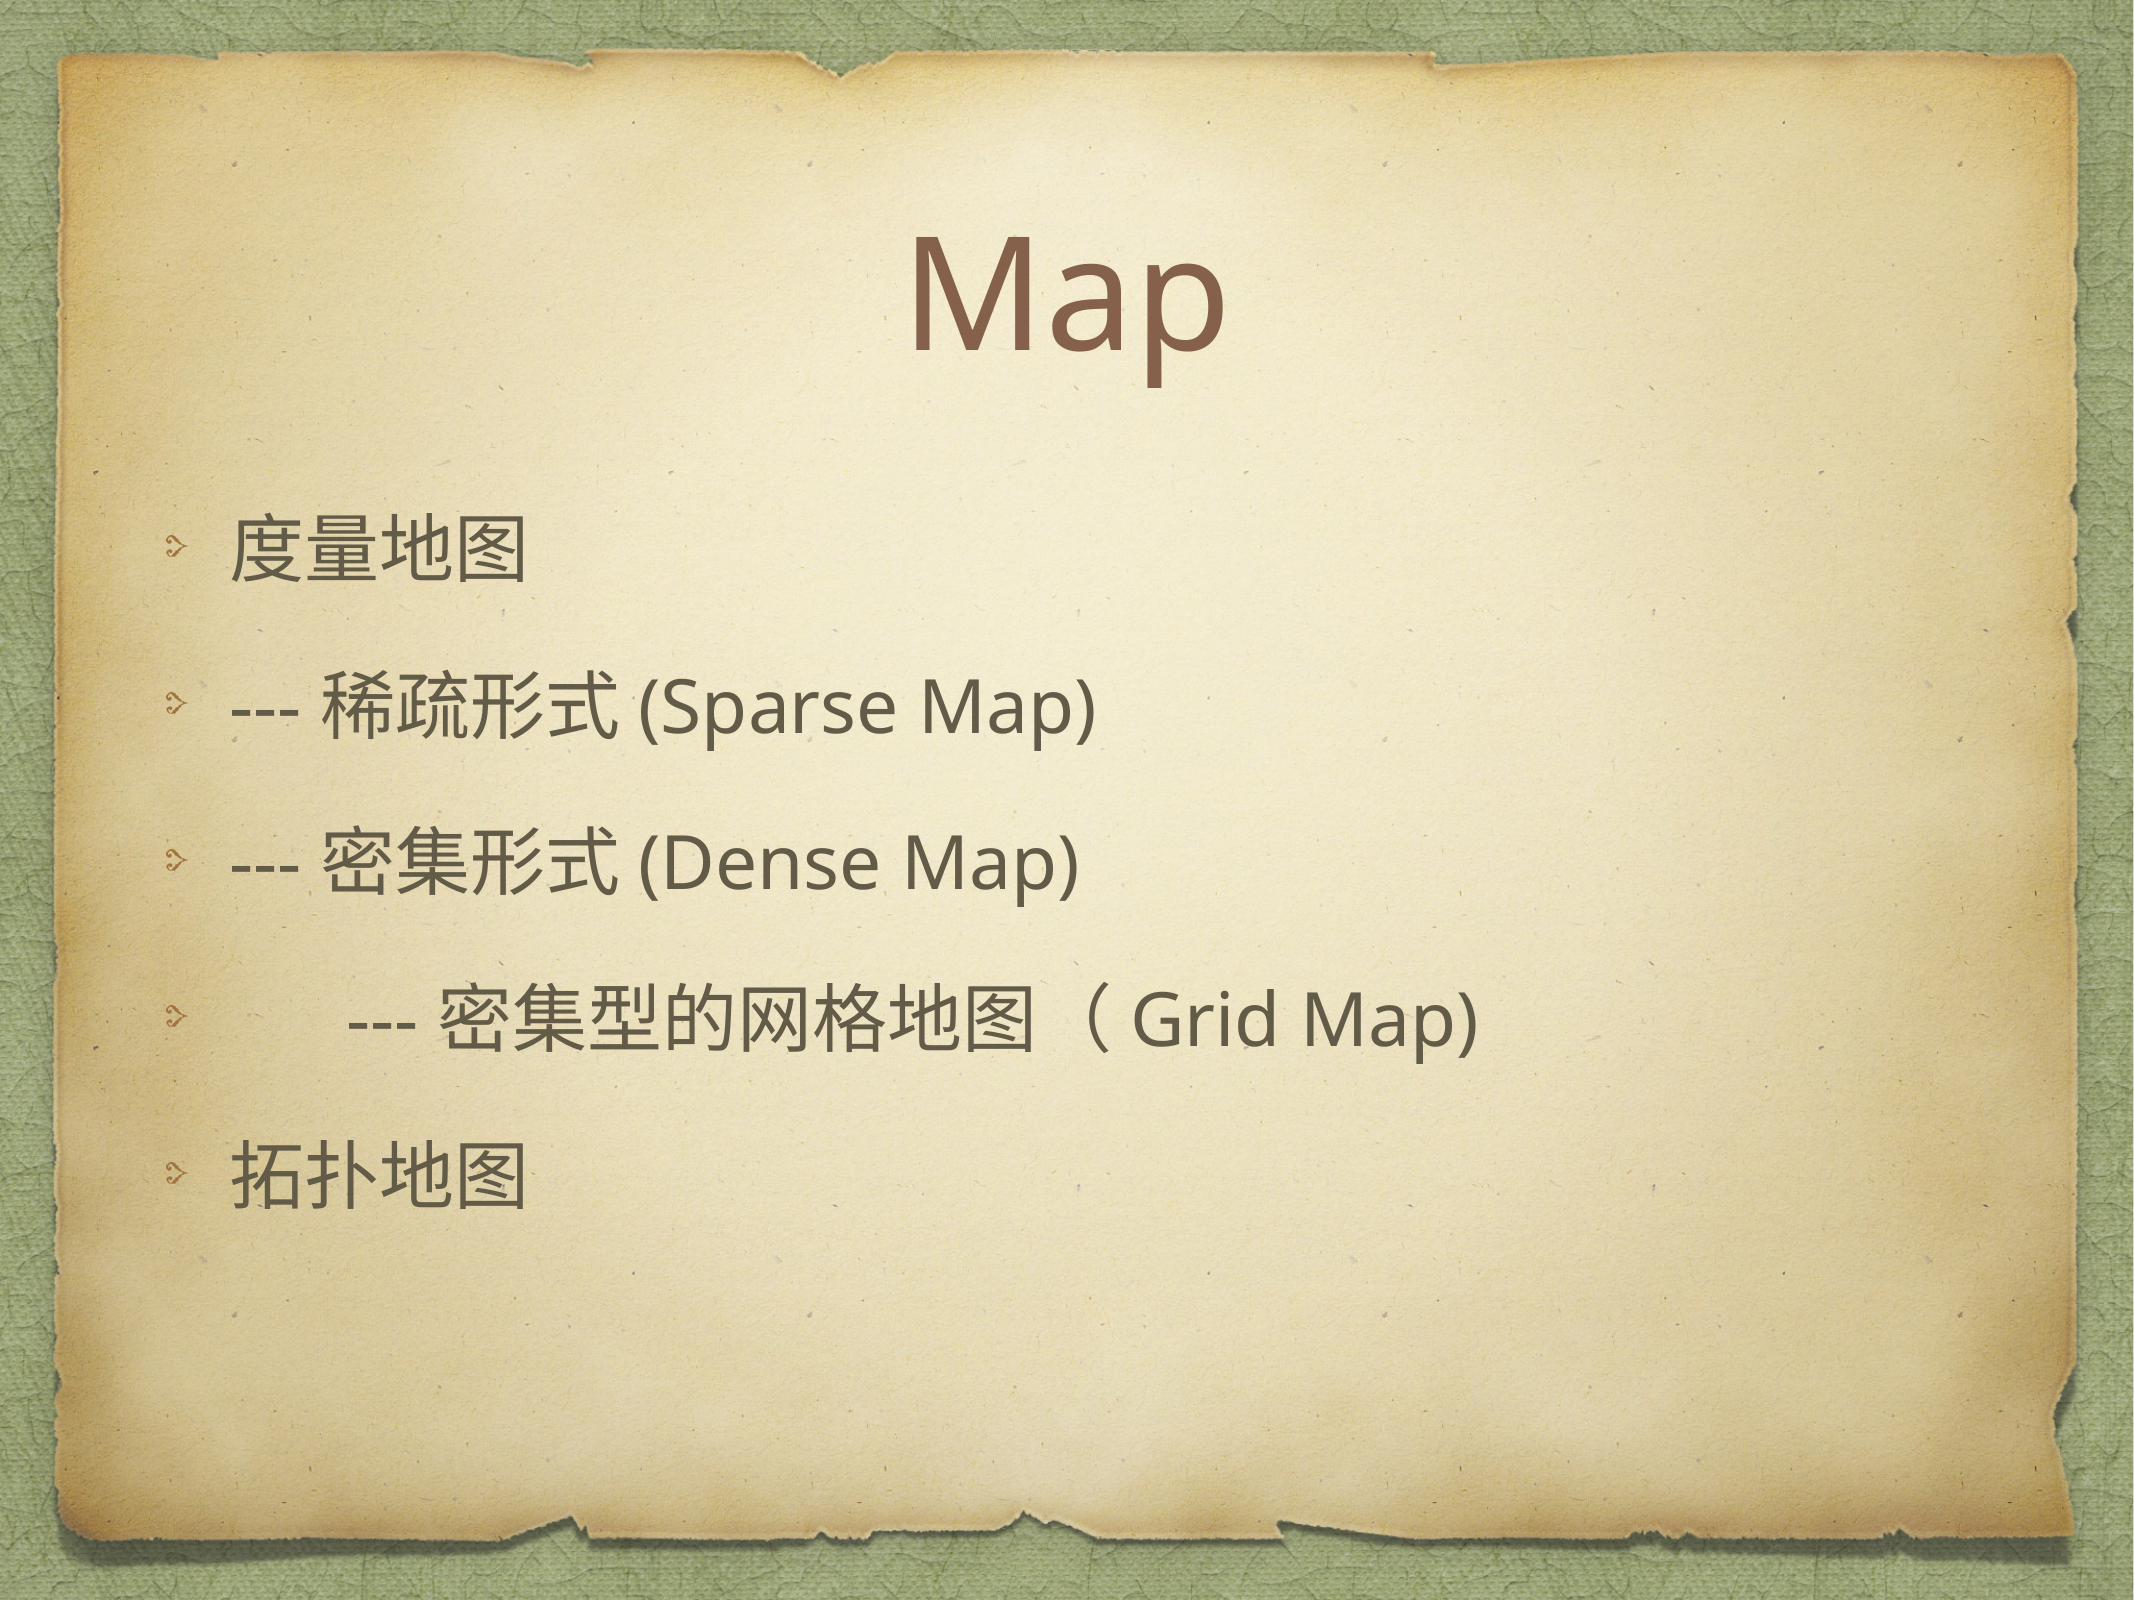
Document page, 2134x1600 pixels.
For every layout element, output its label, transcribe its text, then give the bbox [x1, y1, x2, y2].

title Map [180, 93, 1953, 482]
list 度量地图 ---稀疏形式(Sparse Map) ---密集形式(Dense Map) ---密集型的网格地图（Grid Map) 拓扑地图 [158, 390, 1930, 1330]
picture [0, 0, 2134, 1600]
